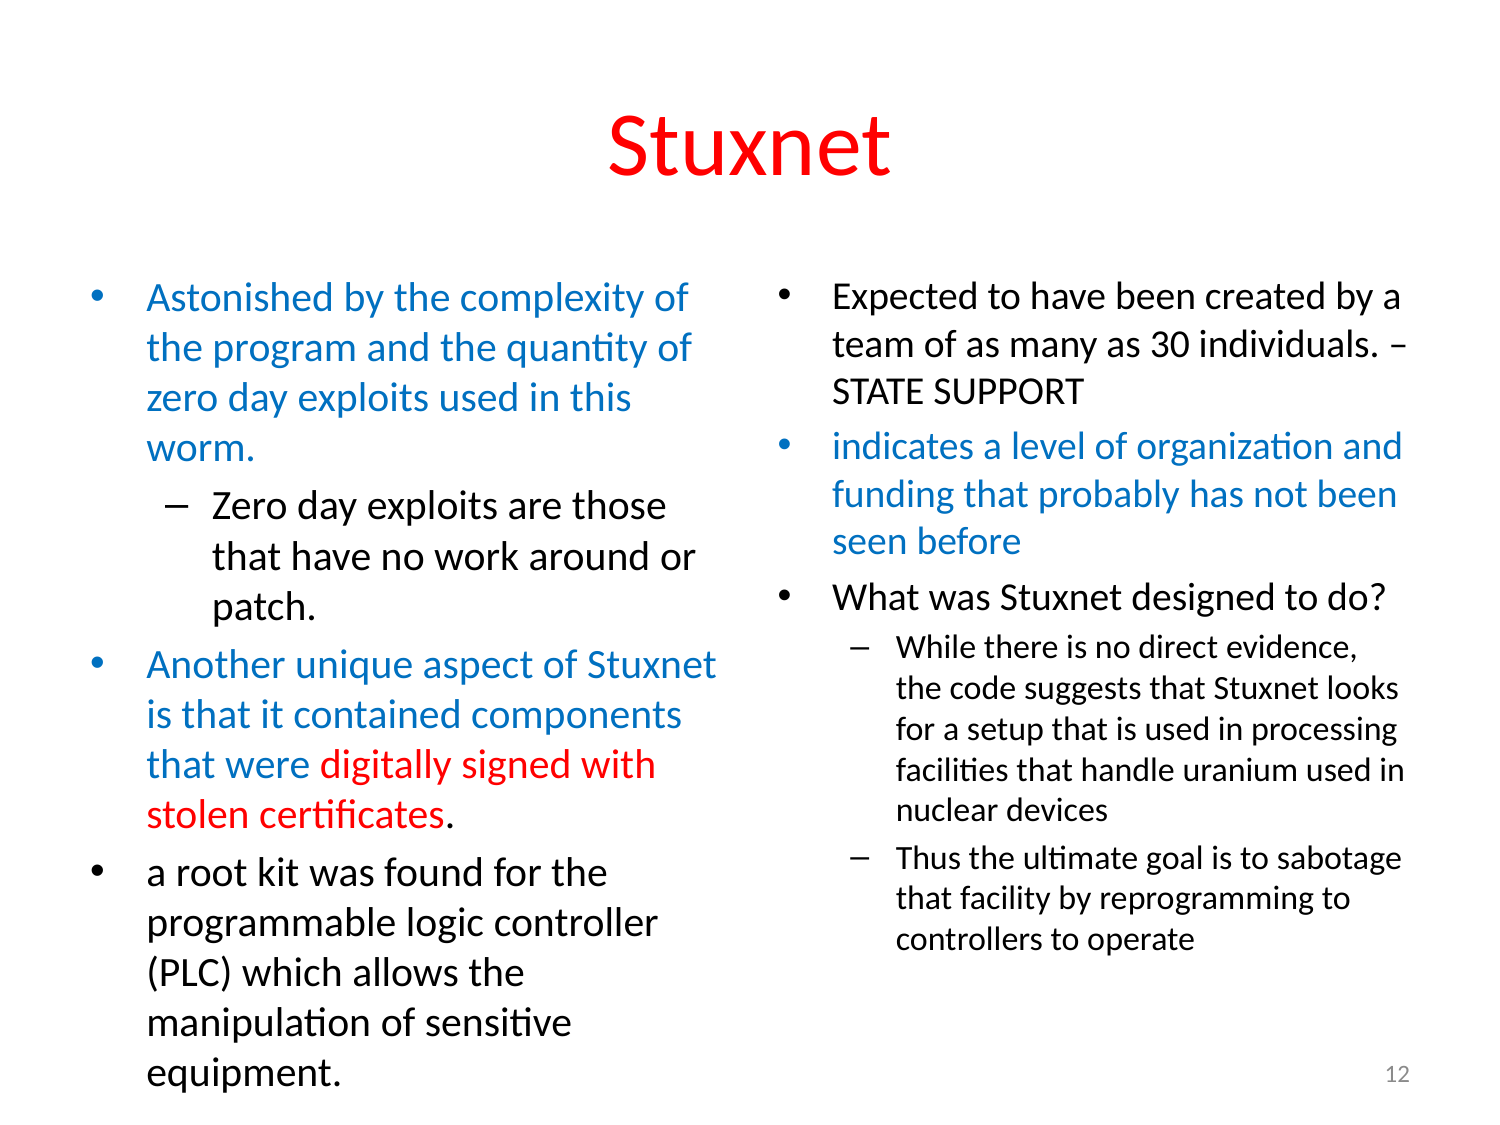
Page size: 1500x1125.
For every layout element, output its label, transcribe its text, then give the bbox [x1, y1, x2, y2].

slide_number 12 [1074, 1042, 1425, 1103]
title Stuxnet [75, 45, 1425, 233]
list Astonished by the complexity of the program and the quantity of zero day exploits used in this worm. Zero day exploits are those that have no work around or patch. Another unique aspect of Stuxnet is that it contained components that were digitally signed with stolen certificates. a root kit was found for the programmable logic controller (PLC) which allows the manipulation of sensitive equipment. [75, 262, 738, 1005]
list Expected to have been created by a team of as many as 30 individuals. – STATE SUPPORT indicates a level of organization and funding that probably has not been seen before What was Stuxnet designed to do? While there is no direct evidence, the code suggests that Stuxnet looks for a setup that is used in processing facilities that handle uranium used in nuclear devices Thus the ultimate goal is to sabotage that facility by reprogramming to controllers to operate [762, 262, 1425, 1005]
